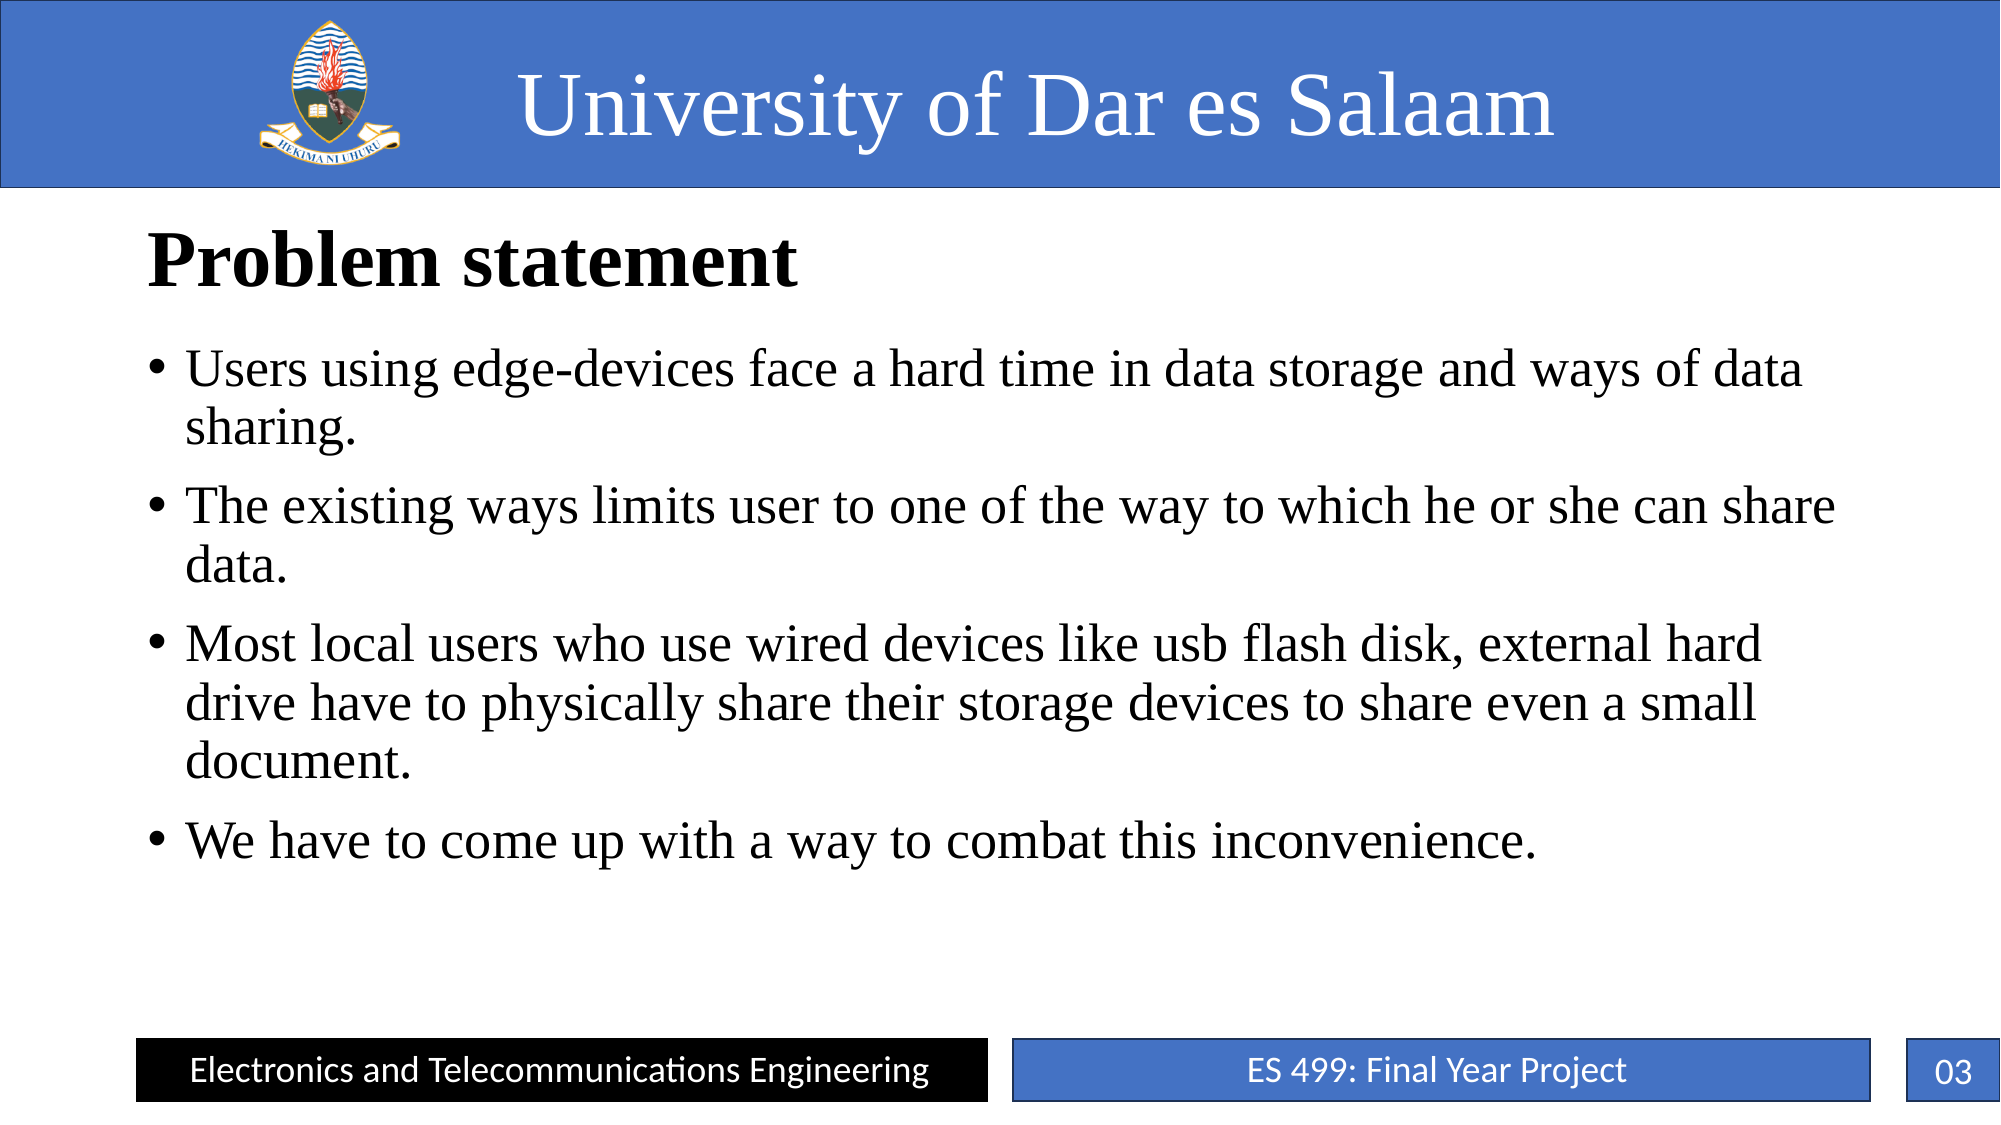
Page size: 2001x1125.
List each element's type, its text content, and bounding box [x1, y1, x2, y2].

text_box ES 499: Final Year Project [1232, 1037, 1643, 1098]
text_box [136, 1038, 988, 1102]
text_box [1012, 1038, 1871, 1102]
text_box Electronics and Telecommunications Engineering [174, 1037, 950, 1098]
text_box 03 [1906, 1038, 2000, 1102]
list Users using edge-devices face a hard time in data storage and ways of data sharing. The existing ways limits user to one of the way to which he or she can share data. Most local users who use wired devices like usb flash disk, external hard drive have to physically share their storage devices to share even a small document. We have to come up with a way to combat this inconvenience. [132, 331, 1858, 1022]
title Problem statement [132, 209, 1858, 312]
text_box [0, 0, 2000, 188]
picture [256, 20, 403, 166]
text_box University of Dar es Salaam [502, 36, 1671, 162]
